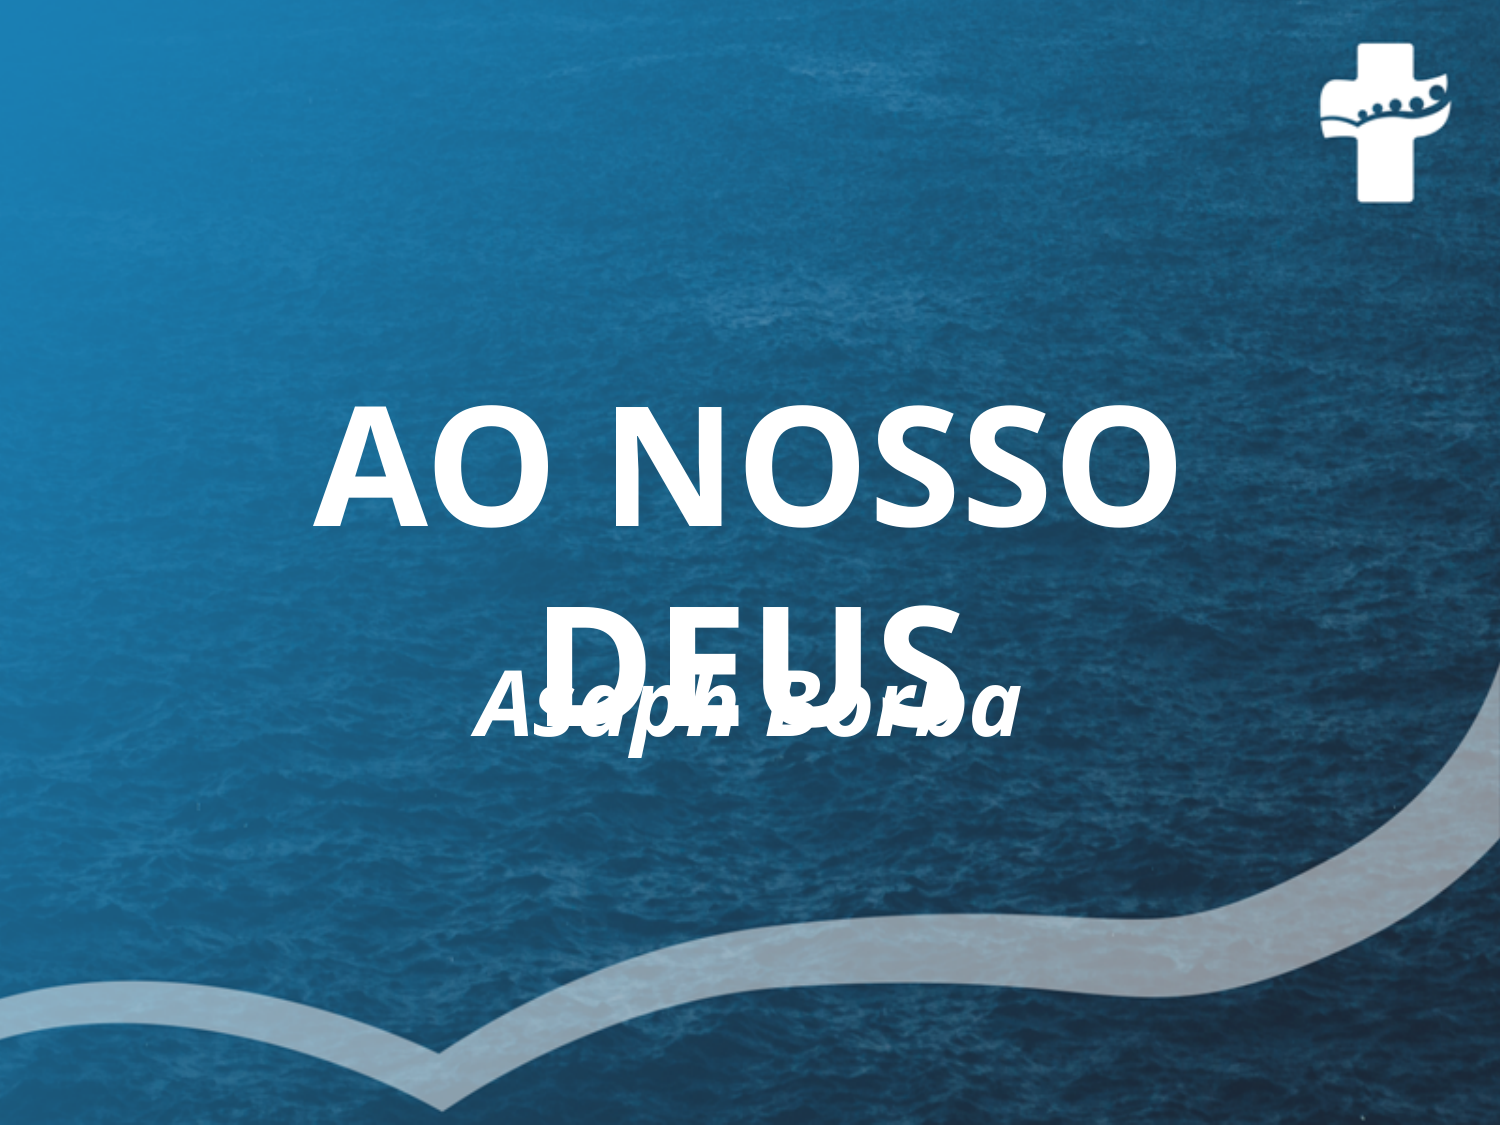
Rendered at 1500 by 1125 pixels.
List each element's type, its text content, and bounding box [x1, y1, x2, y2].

title AO NOSSO DEUS [112, 439, 1388, 681]
subtitle Asaph Borba [225, 637, 1275, 740]
picture [0, 0, 1500, 1125]
